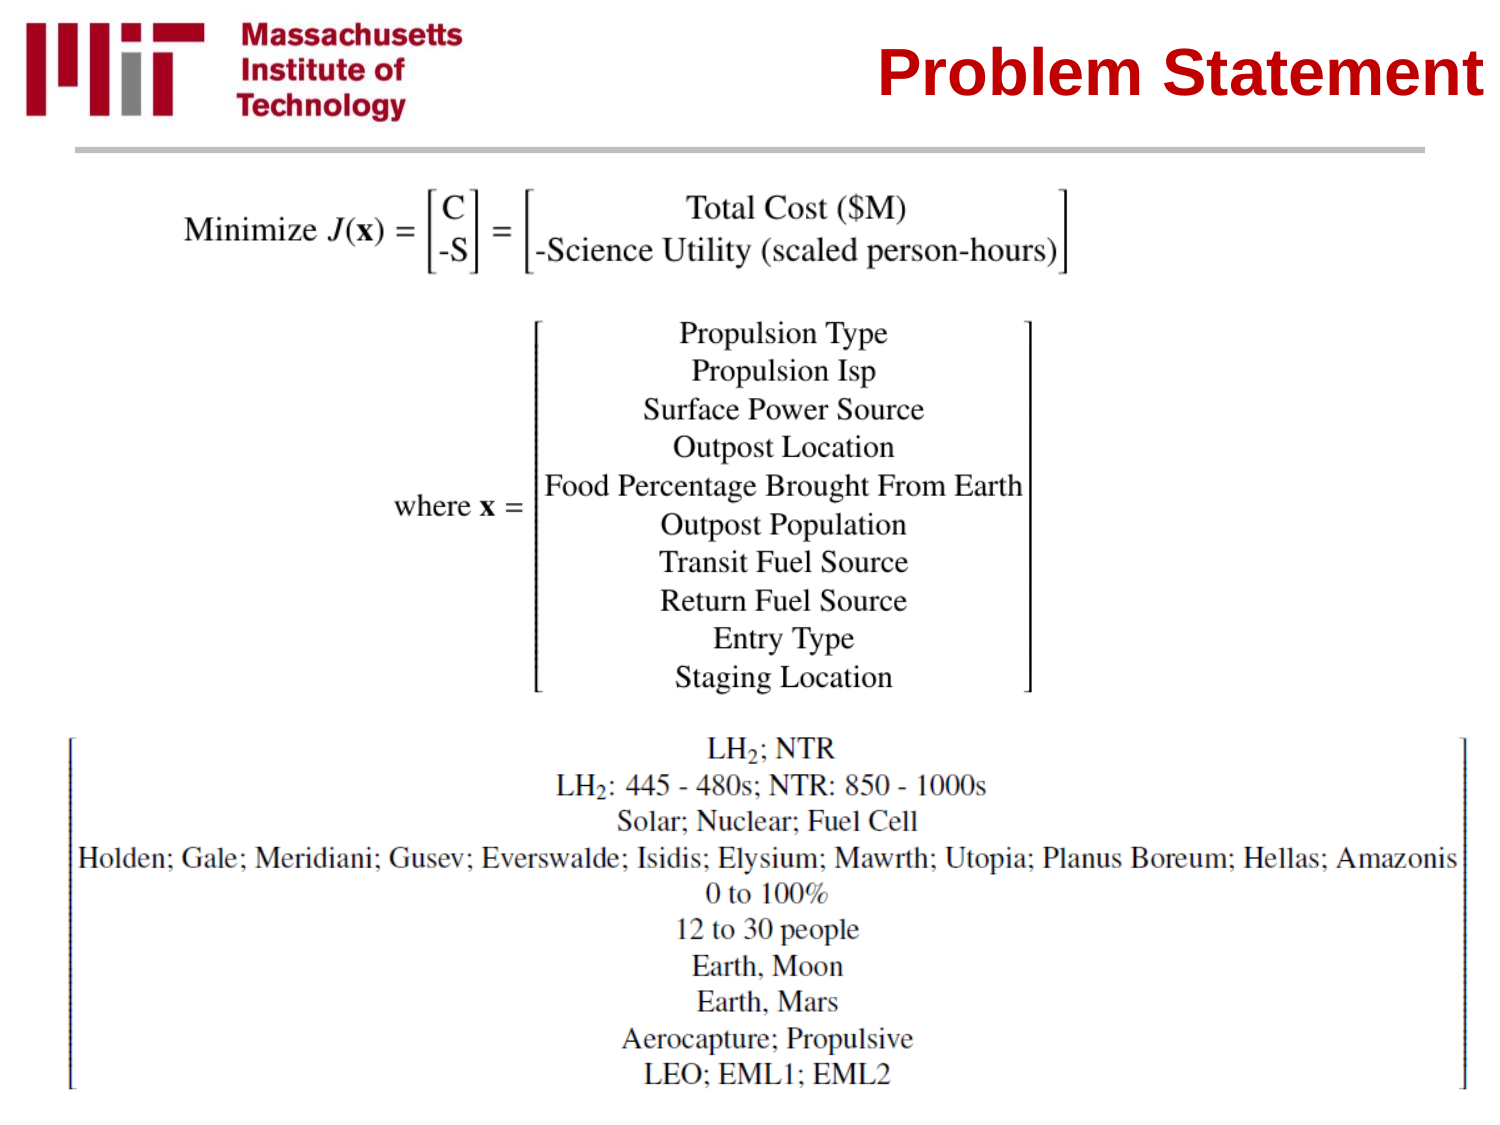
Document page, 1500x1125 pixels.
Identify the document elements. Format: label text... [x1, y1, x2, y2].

picture [374, 312, 1043, 706]
picture [56, 726, 1487, 1101]
picture [0, 0, 488, 150]
picture [162, 174, 1113, 292]
title Problem Statement [512, 0, 1500, 138]
